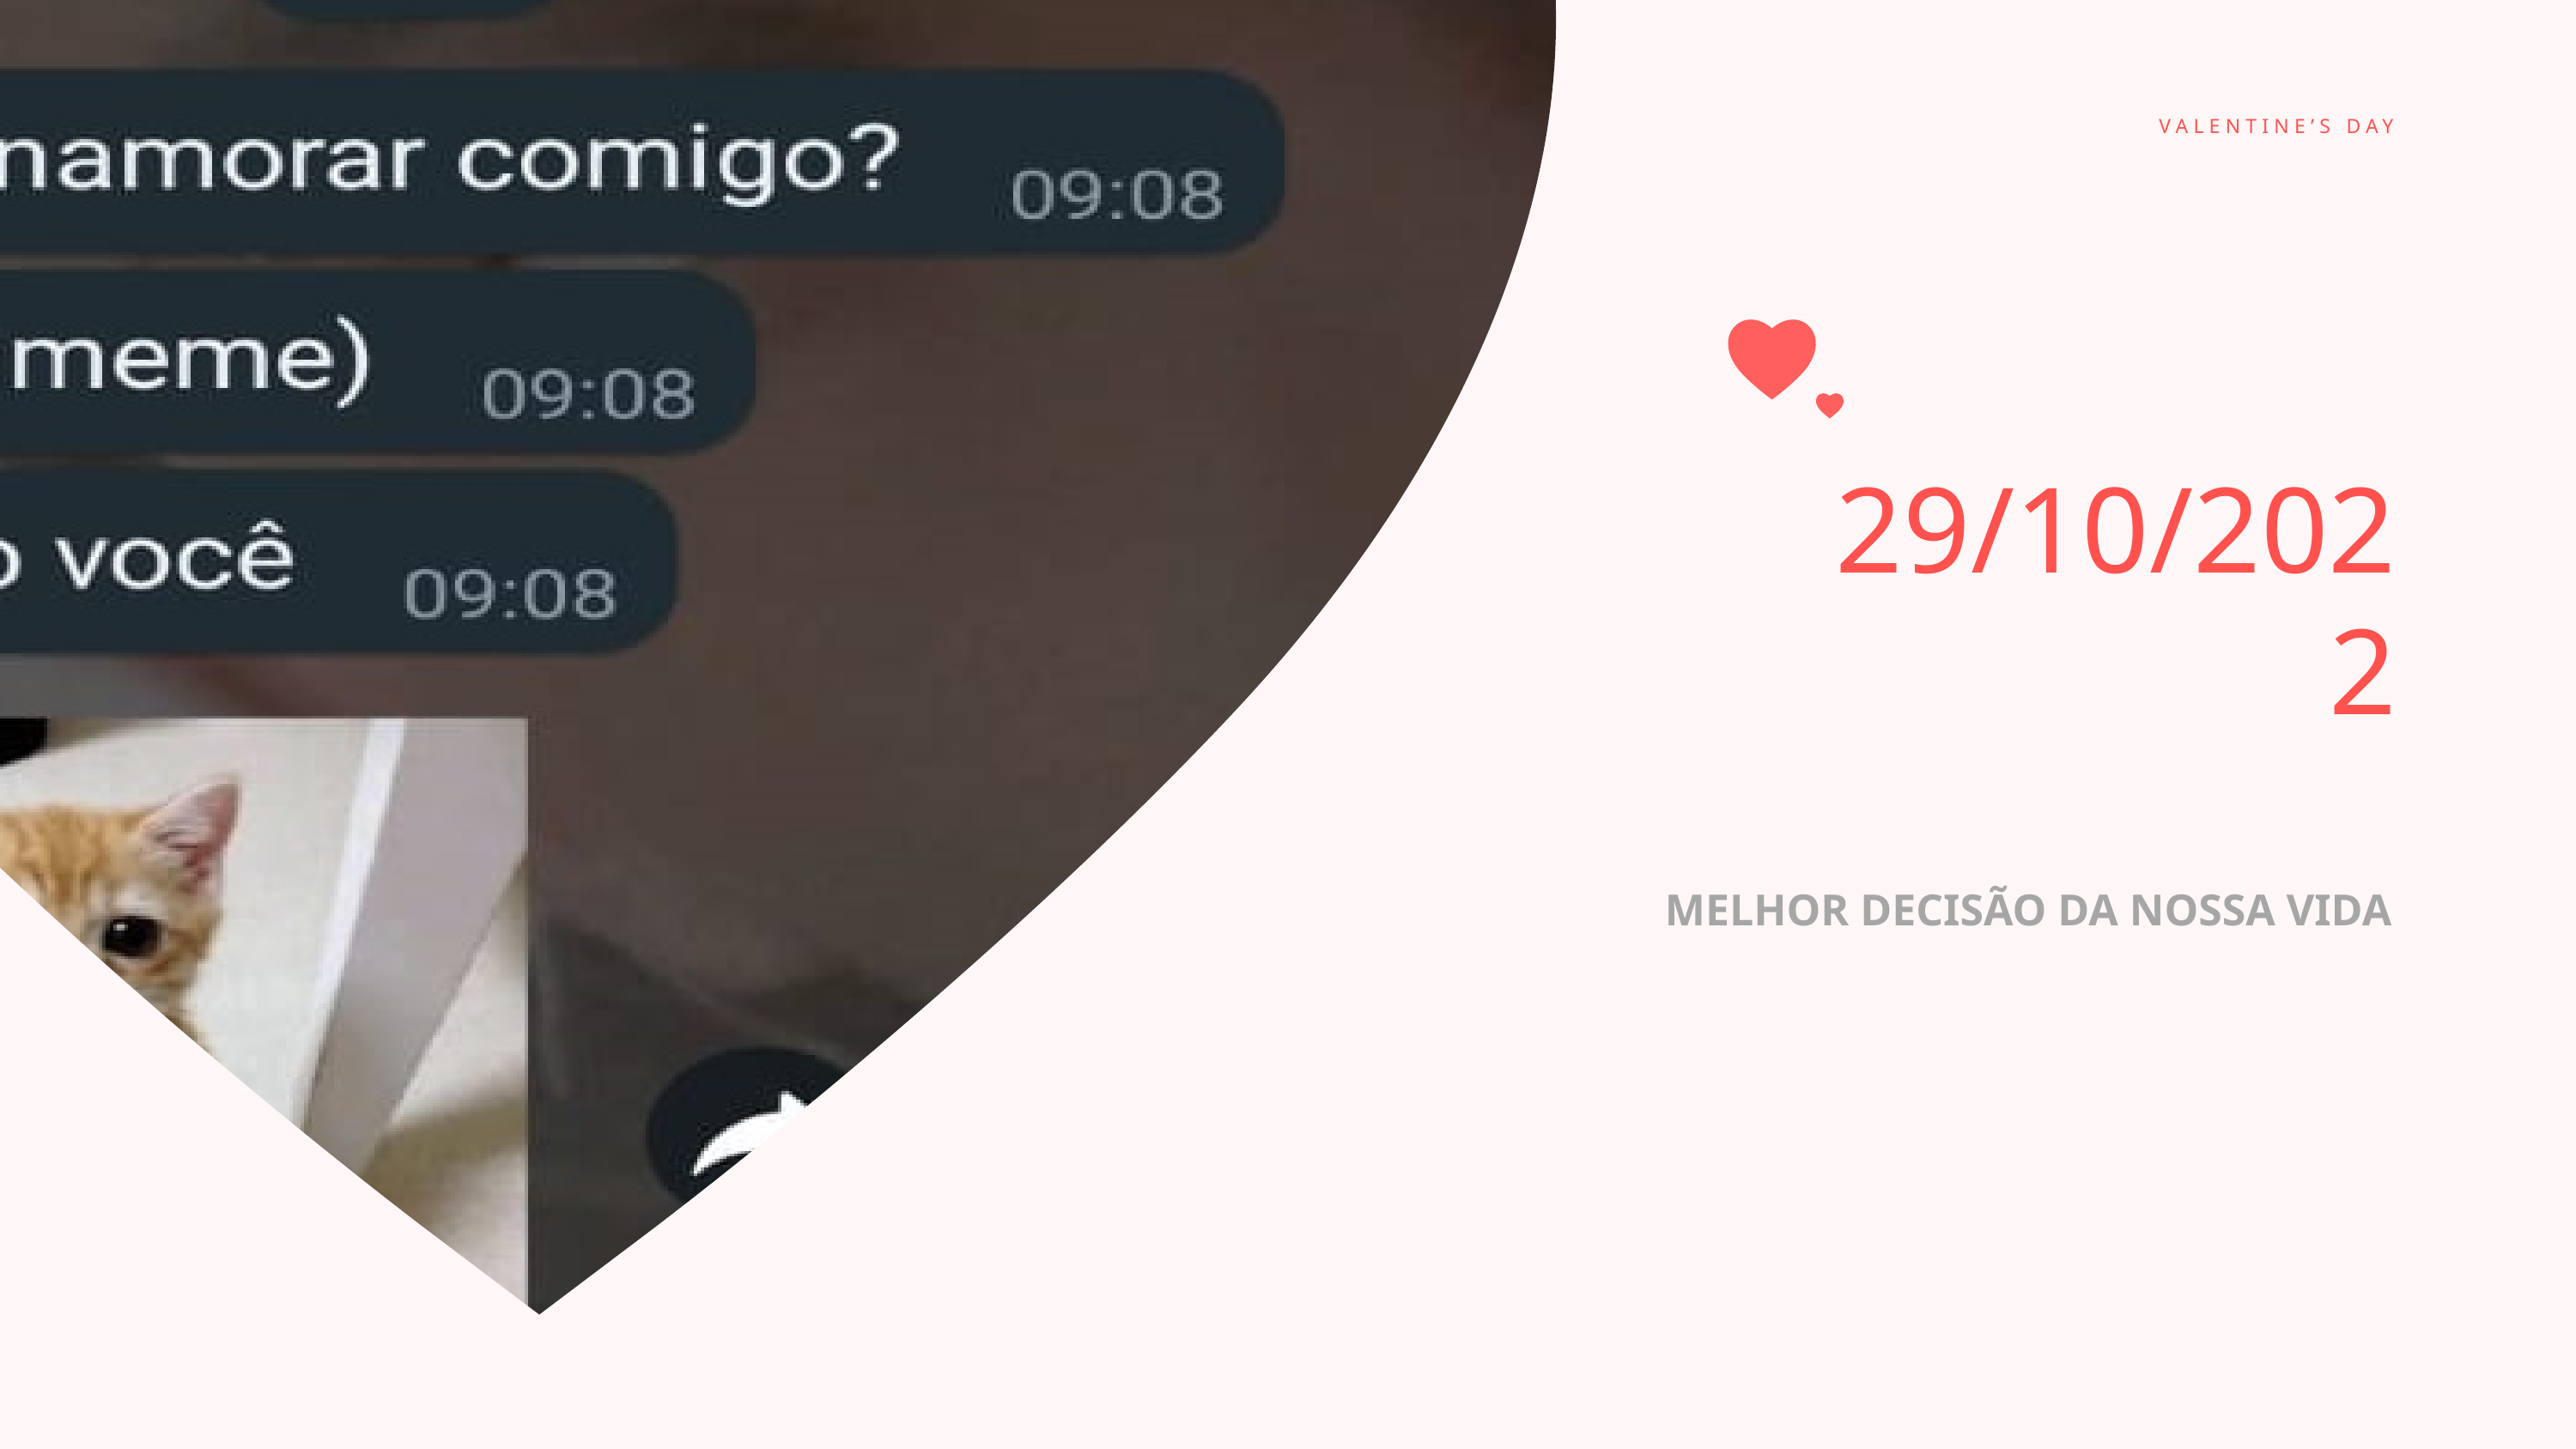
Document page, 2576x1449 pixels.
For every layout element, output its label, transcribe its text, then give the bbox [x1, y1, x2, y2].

text_box 29/10/2022 [1779, 448, 2410, 744]
text_box [1727, 318, 1817, 401]
text_box [1814, 392, 1845, 420]
text_box MELHOR DECISÃO DA NOSSA VIDA [1567, 851, 2405, 941]
picture [0, 0, 1557, 1315]
